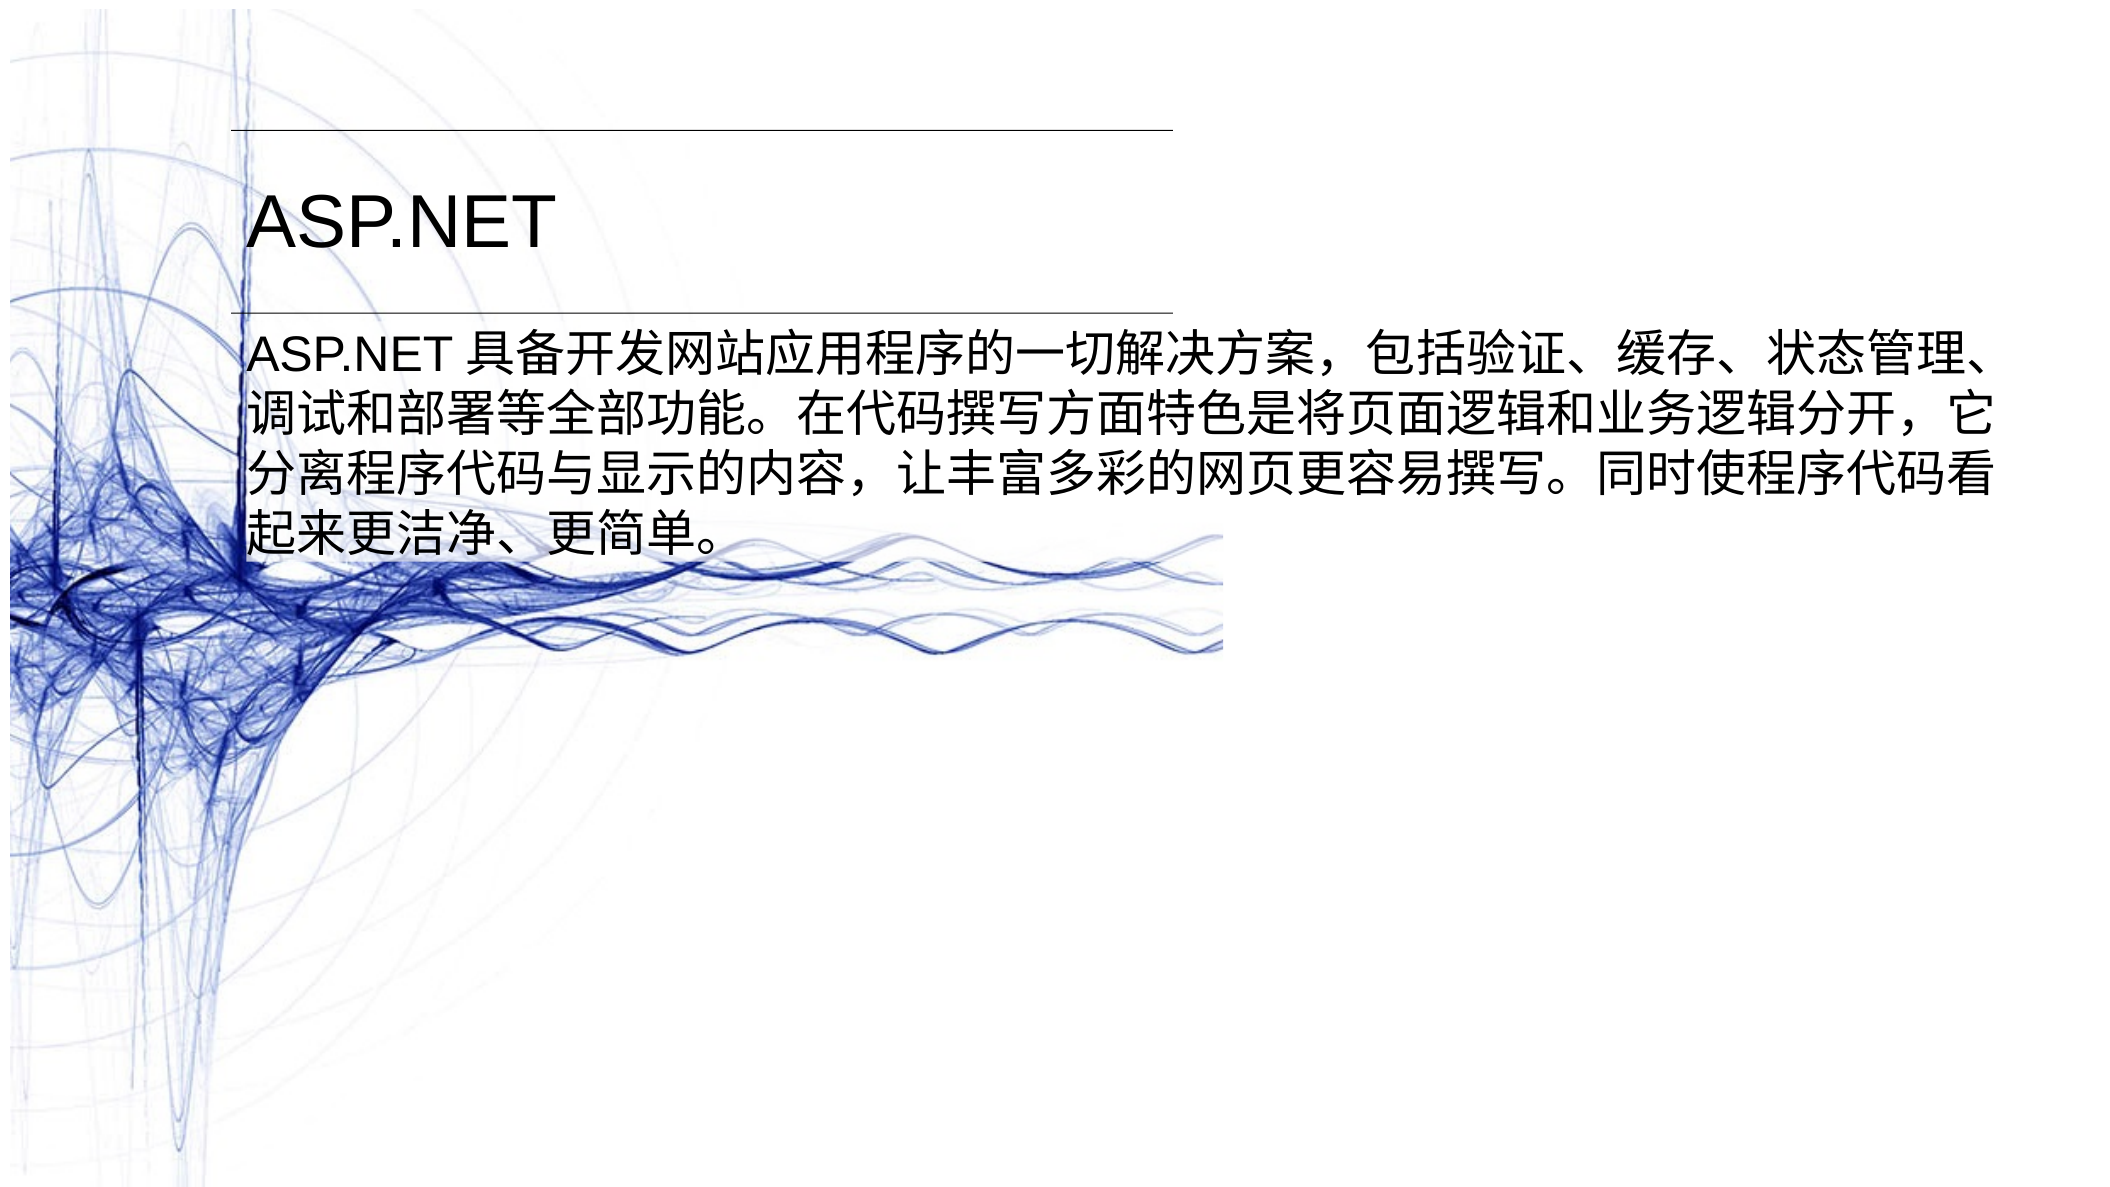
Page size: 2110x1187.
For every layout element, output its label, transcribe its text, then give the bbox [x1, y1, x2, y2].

text_box [10, 9, 1224, 1187]
text_box ASP.NET [246, 172, 1059, 263]
text_box ASP.NET具备开发网站应用程序的一切解决方案，包括验证、缓存、状态管理、调试和部署等全部功能。在代码撰写方面特色是将页面逻辑和业务逻辑分开，它分离程序代码与显示的内容，让丰富多彩的网页更容易撰写。同时使程序代码看起来更洁净、更简单。 [246, 321, 2040, 562]
